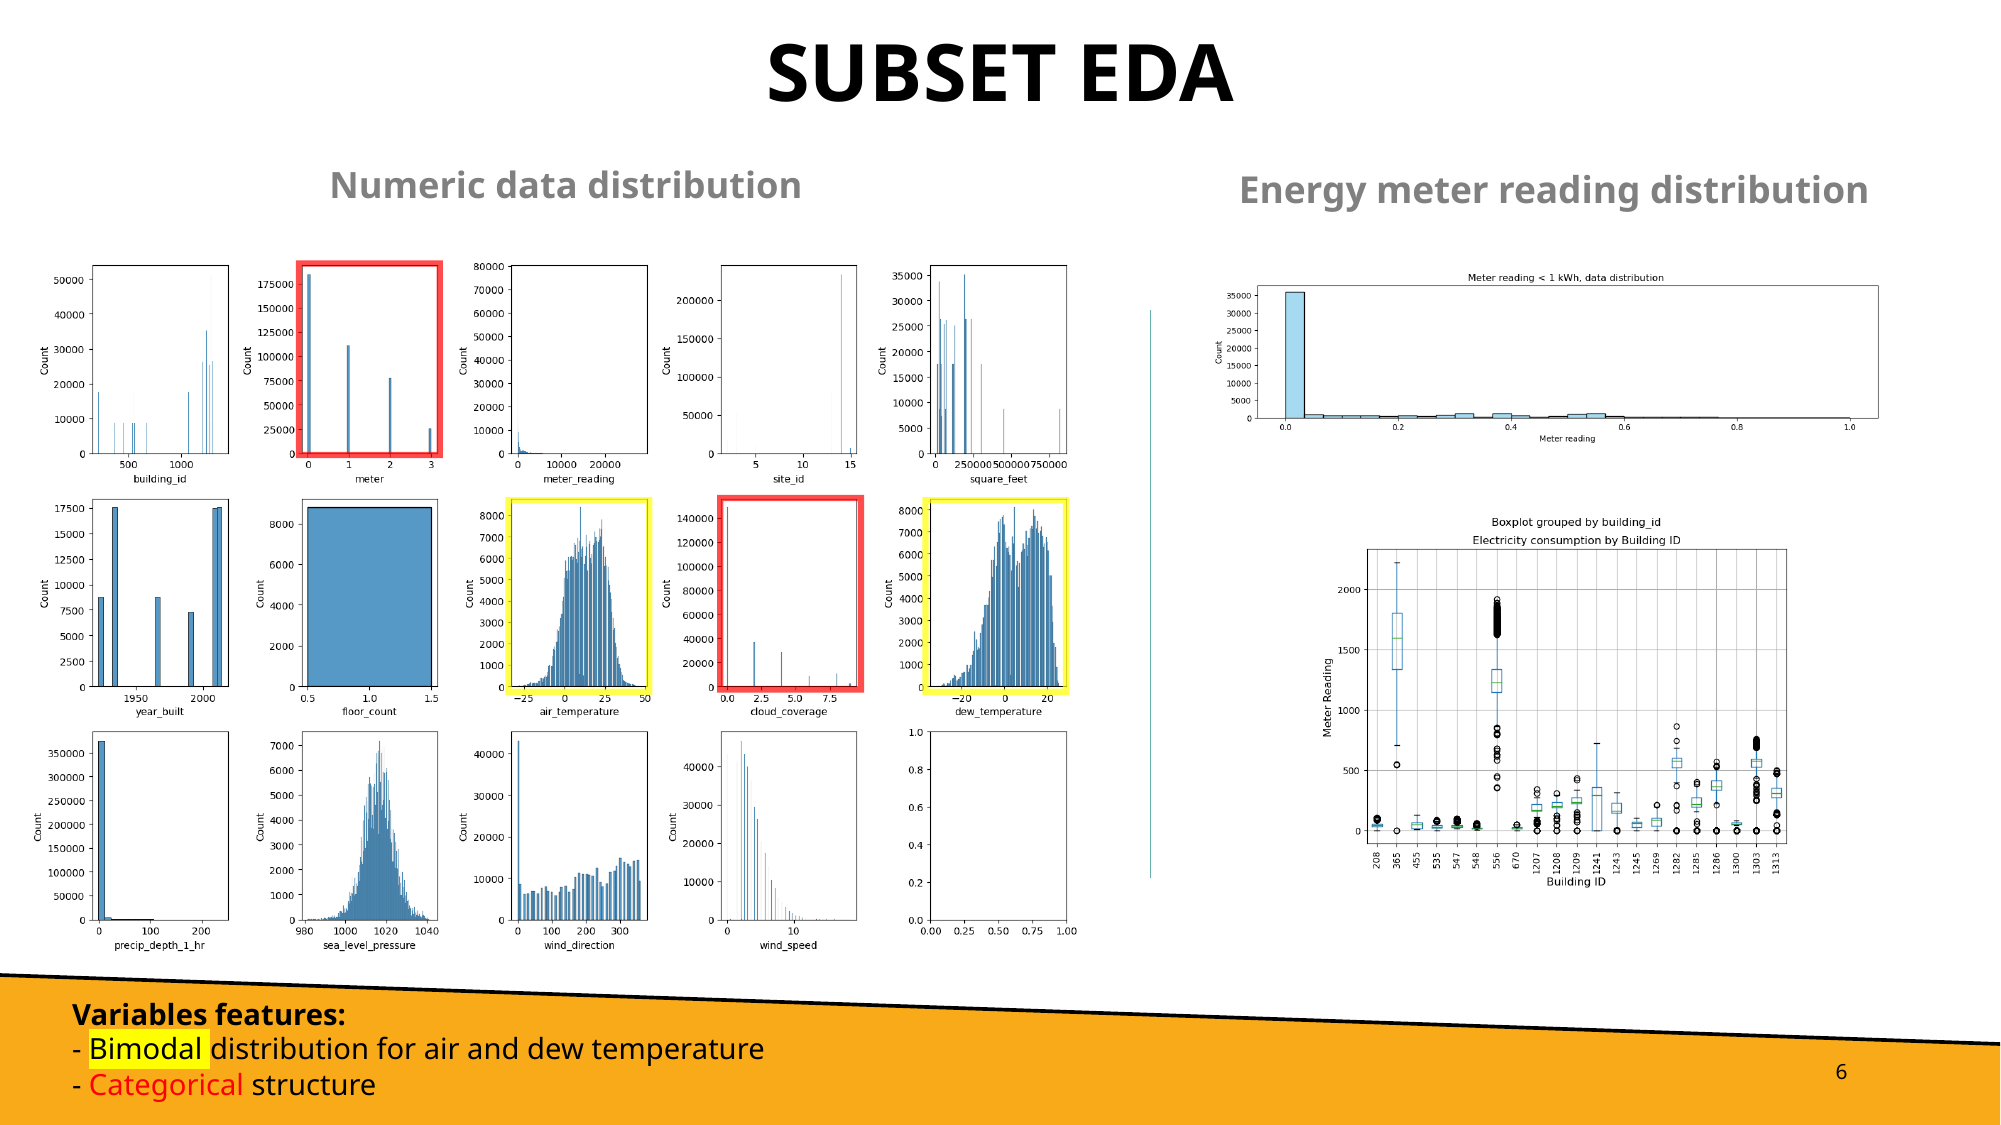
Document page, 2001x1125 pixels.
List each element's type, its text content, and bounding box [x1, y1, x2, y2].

picture [1317, 511, 1792, 893]
picture [1209, 268, 1883, 448]
slide_number 6 [1412, 1042, 1863, 1103]
title SUBSET EDA [137, 22, 1863, 130]
list Numeric data distribution [314, 159, 824, 215]
text_box Variables features: - Bimodal distribution for air and dew temperature - Categorical structure [57, 988, 977, 1109]
text_box Energy meter reading distribution [1169, 163, 1940, 219]
picture [26, 255, 1084, 957]
